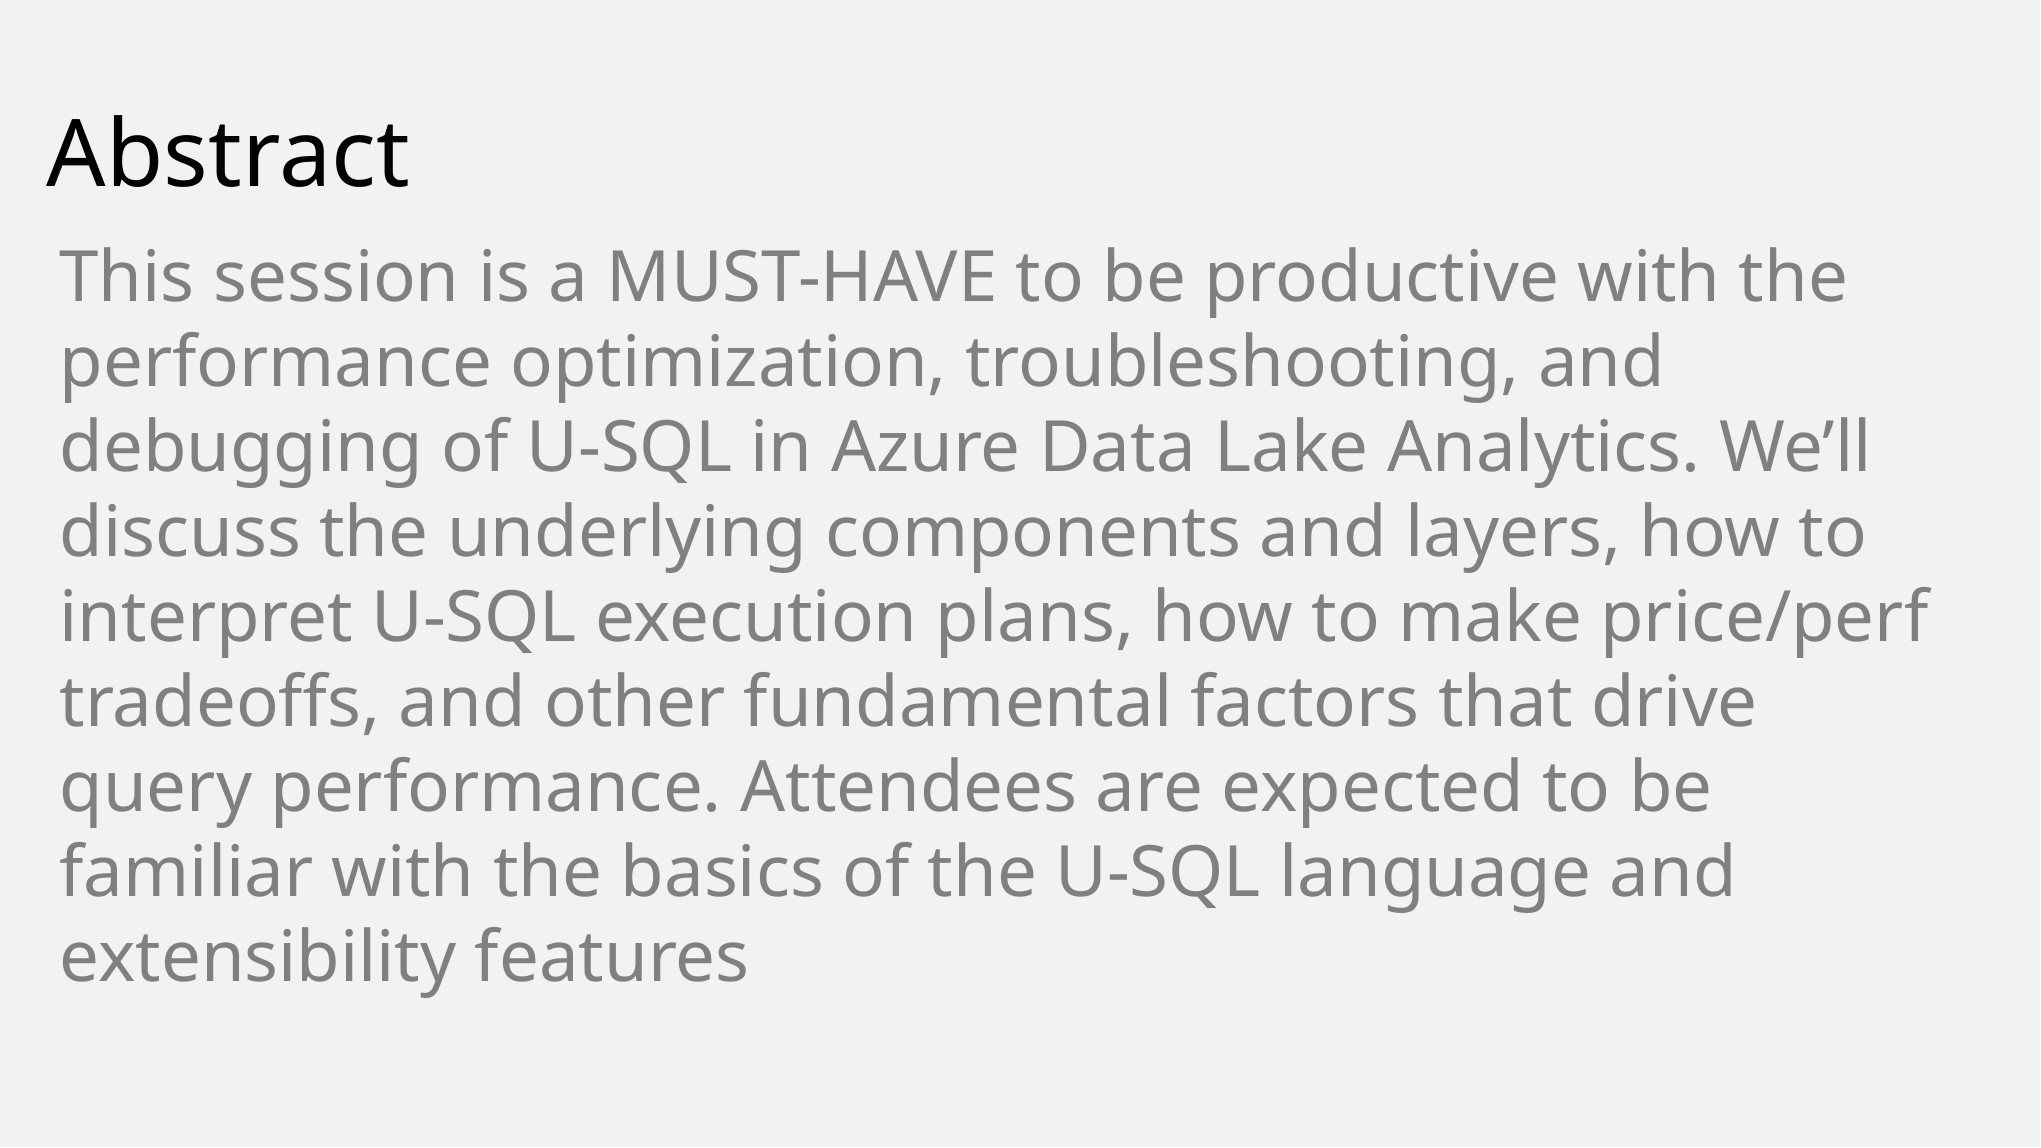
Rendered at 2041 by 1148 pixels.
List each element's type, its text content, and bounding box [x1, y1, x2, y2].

text_box This session is a MUST-HAVE to be productive with the performance optimization, troubleshooting, and debugging of U-SQL in Azure Data Lake Analytics. We’ll discuss the underlying components and layers, how to interpret U-SQL execution plans, how to make price/perf tradeoffs, and other fundamental factors that drive query performance. Attendees are expected to be familiar with the basics of the U-SQL language and extensibility features [44, 223, 1983, 1087]
title Abstract [31, 31, 2009, 281]
